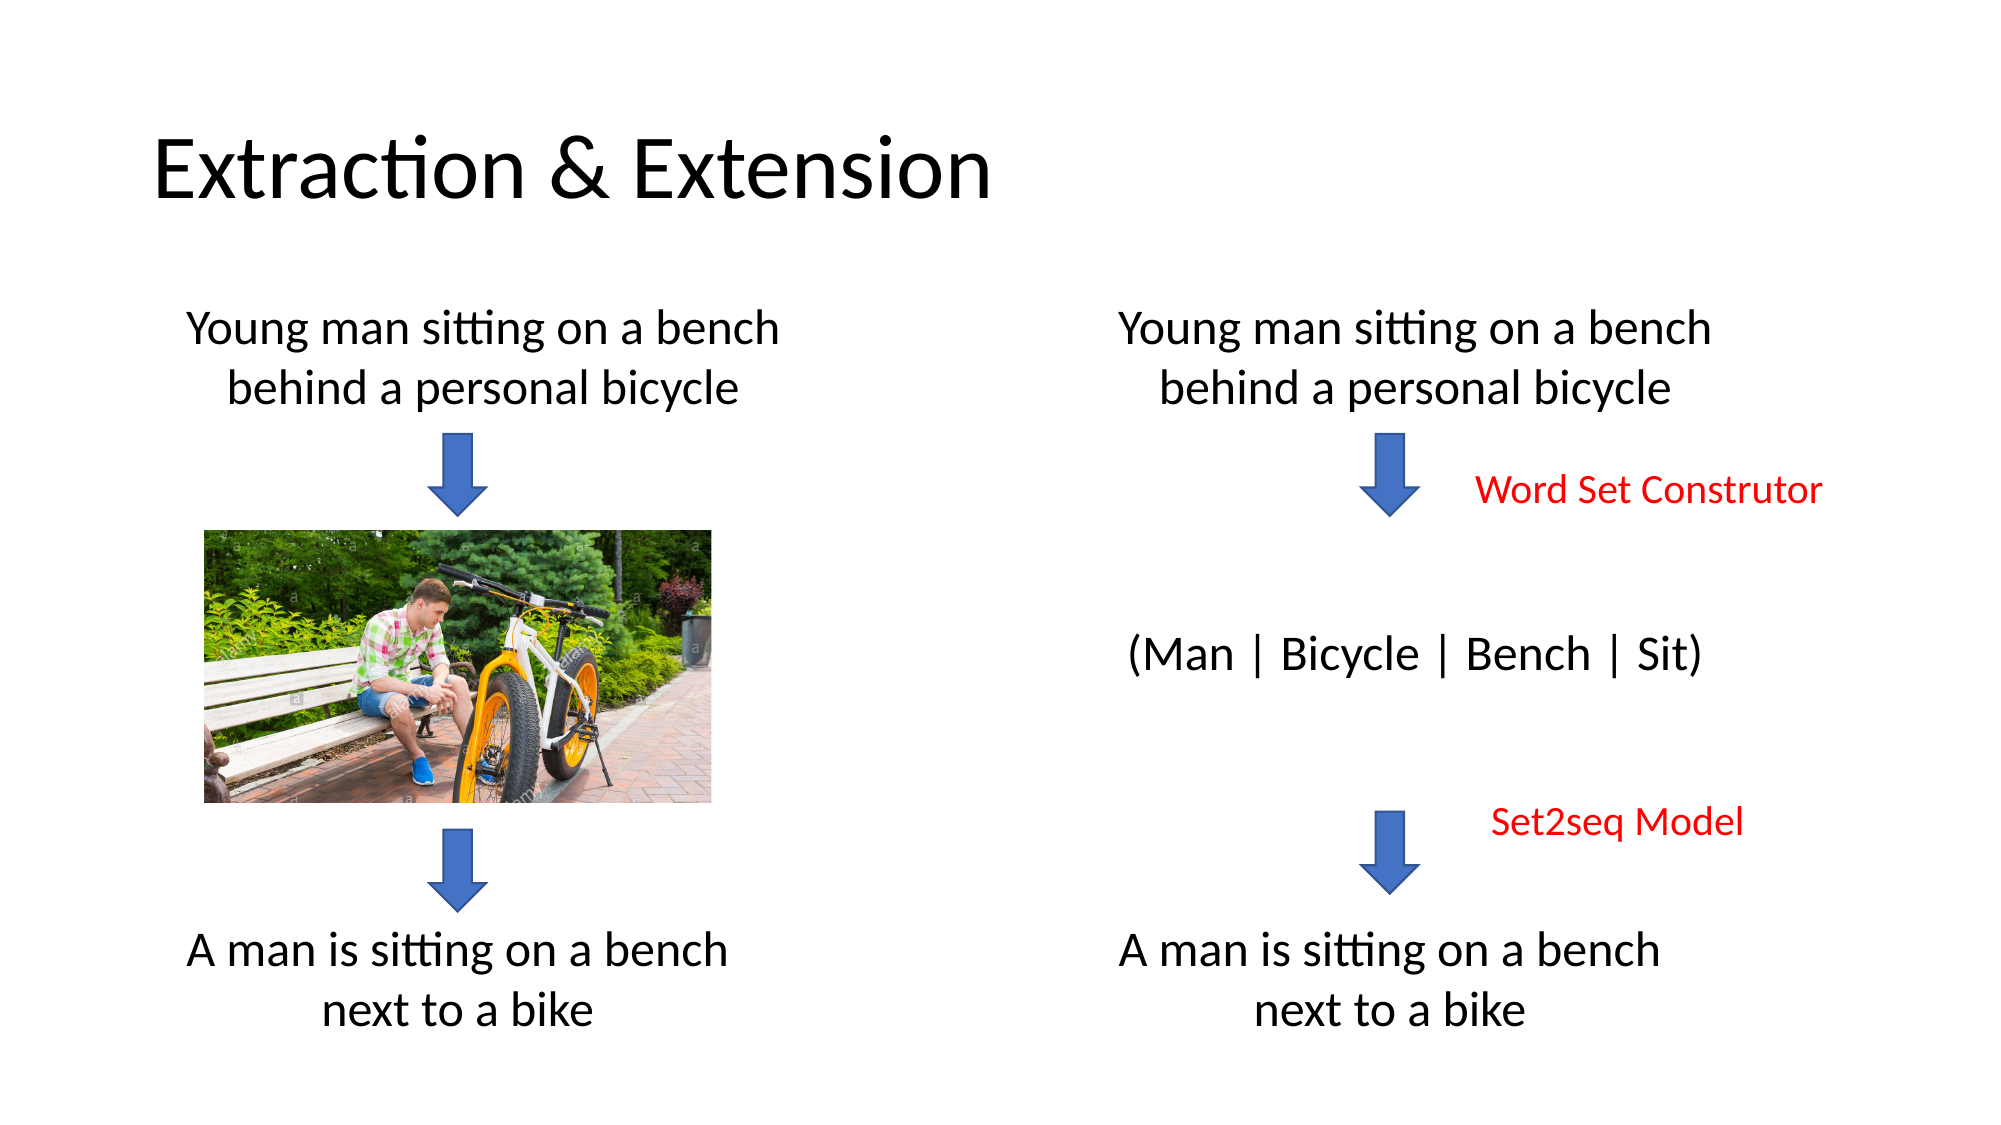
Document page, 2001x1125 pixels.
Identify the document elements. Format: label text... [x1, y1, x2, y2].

title Extraction & Extension [137, 59, 1863, 278]
text_box [426, 432, 489, 518]
picture [204, 530, 712, 803]
text_box A man is sitting on a bench next to a bike [137, 909, 778, 1044]
text_box Young man sitting on a bench behind a personal bicycle [1071, 287, 1760, 423]
text_box [1358, 432, 1421, 518]
text_box Young man sitting on a bench behind a personal bicycle [139, 287, 827, 423]
text_box (Man | Bicycle | Bench | Sit) [1112, 613, 1719, 689]
text_box A man is sitting on a bench next to a bike [1069, 909, 1710, 1044]
text_box Word Set Construtor [1460, 454, 1839, 520]
text_box [1358, 810, 1421, 896]
text_box [426, 828, 489, 913]
text_box Set2seq Model [1476, 786, 1760, 851]
